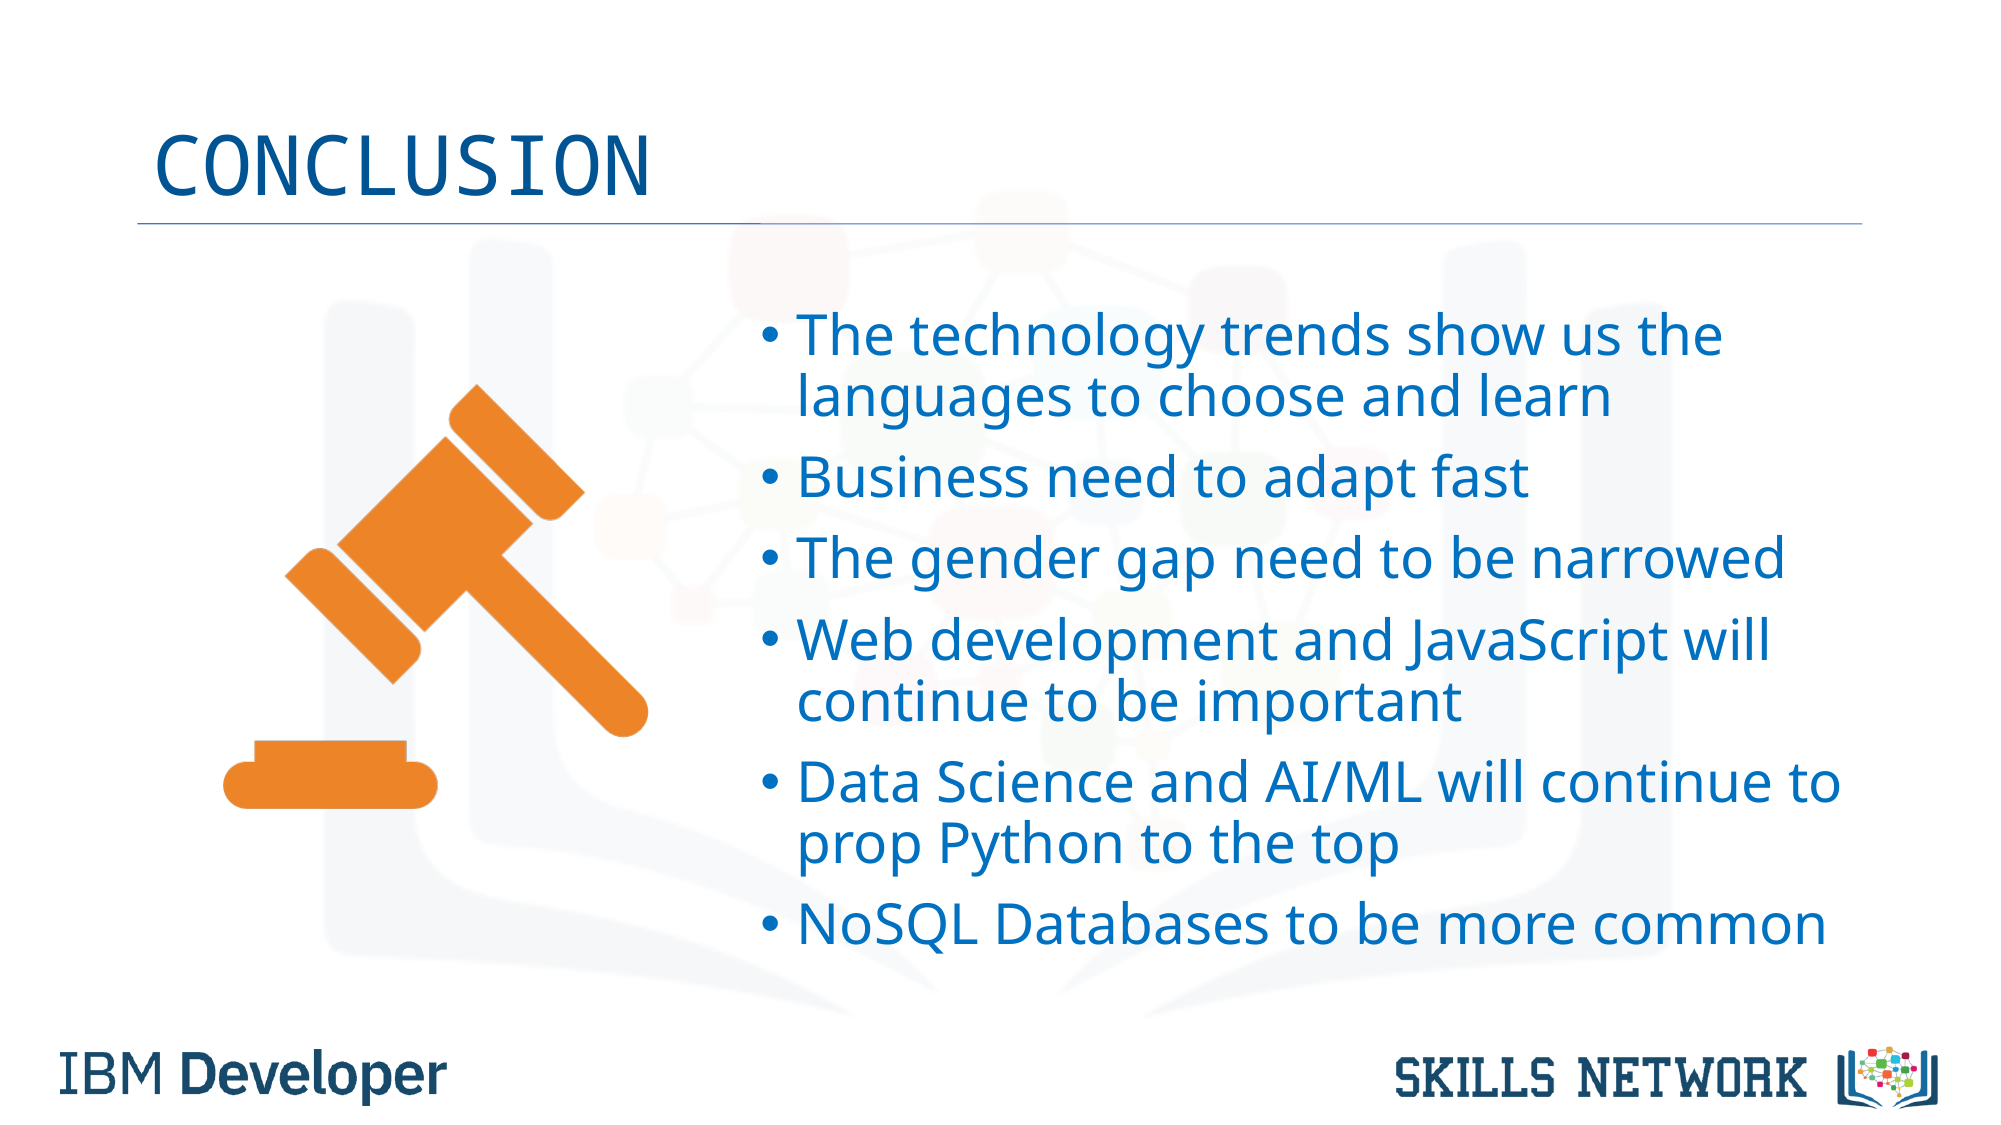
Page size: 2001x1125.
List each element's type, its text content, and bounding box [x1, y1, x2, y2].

picture [1390, 1045, 1945, 1111]
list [184, 346, 686, 848]
title CONCLUSION [137, 59, 1863, 278]
picture [55, 1045, 459, 1108]
list The technology trends show us the languages to choose and learn Business need to adapt fast The gender gap need to be narrowed Web development and JavaScript will continue to be important Data Science and AI/ML will continue to prop Python to the top NoSQL Databases to be more common [745, 299, 1863, 1014]
